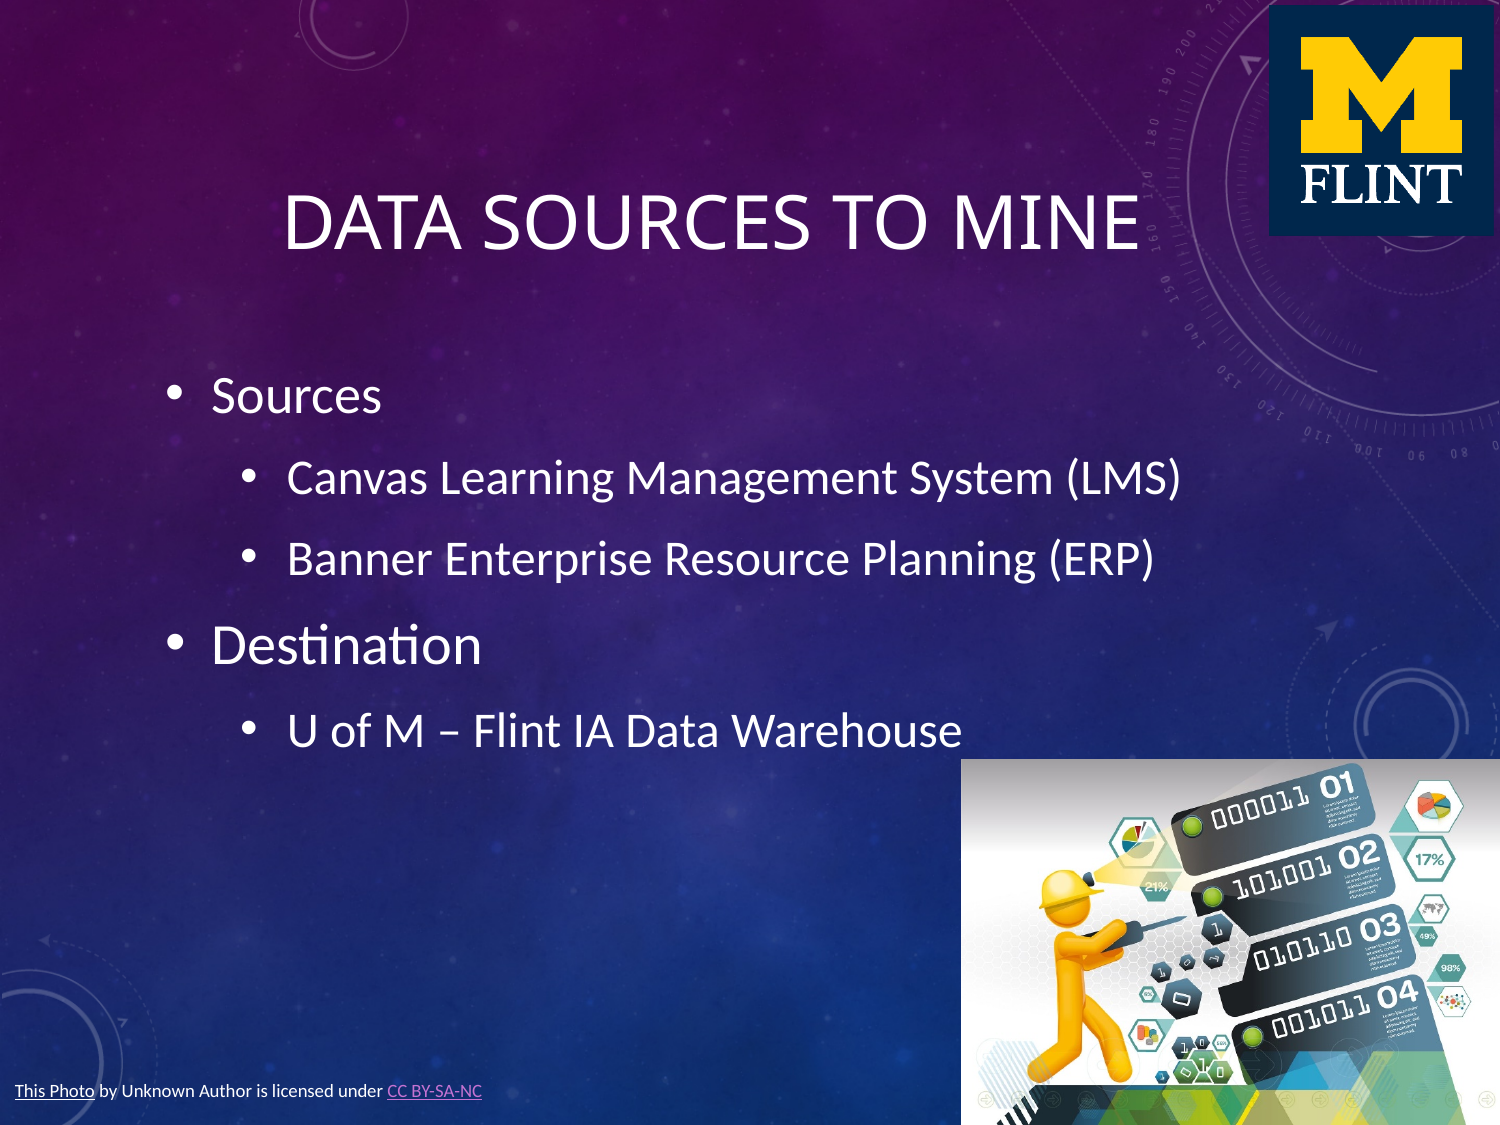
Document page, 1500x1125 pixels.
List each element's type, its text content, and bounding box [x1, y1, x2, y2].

picture [0, 0, 1500, 1125]
list Sources Canvas Learning Management System (LMS) Banner Enterprise Resource Planning (ERP) Destination U of M – Flint IA Data Warehouse [75, 351, 1350, 950]
title Data sources to Mine [75, 99, 1350, 339]
text_box This Photo by Unknown Author is licensed under CC BY-SA-NC [0, 1071, 955, 1109]
